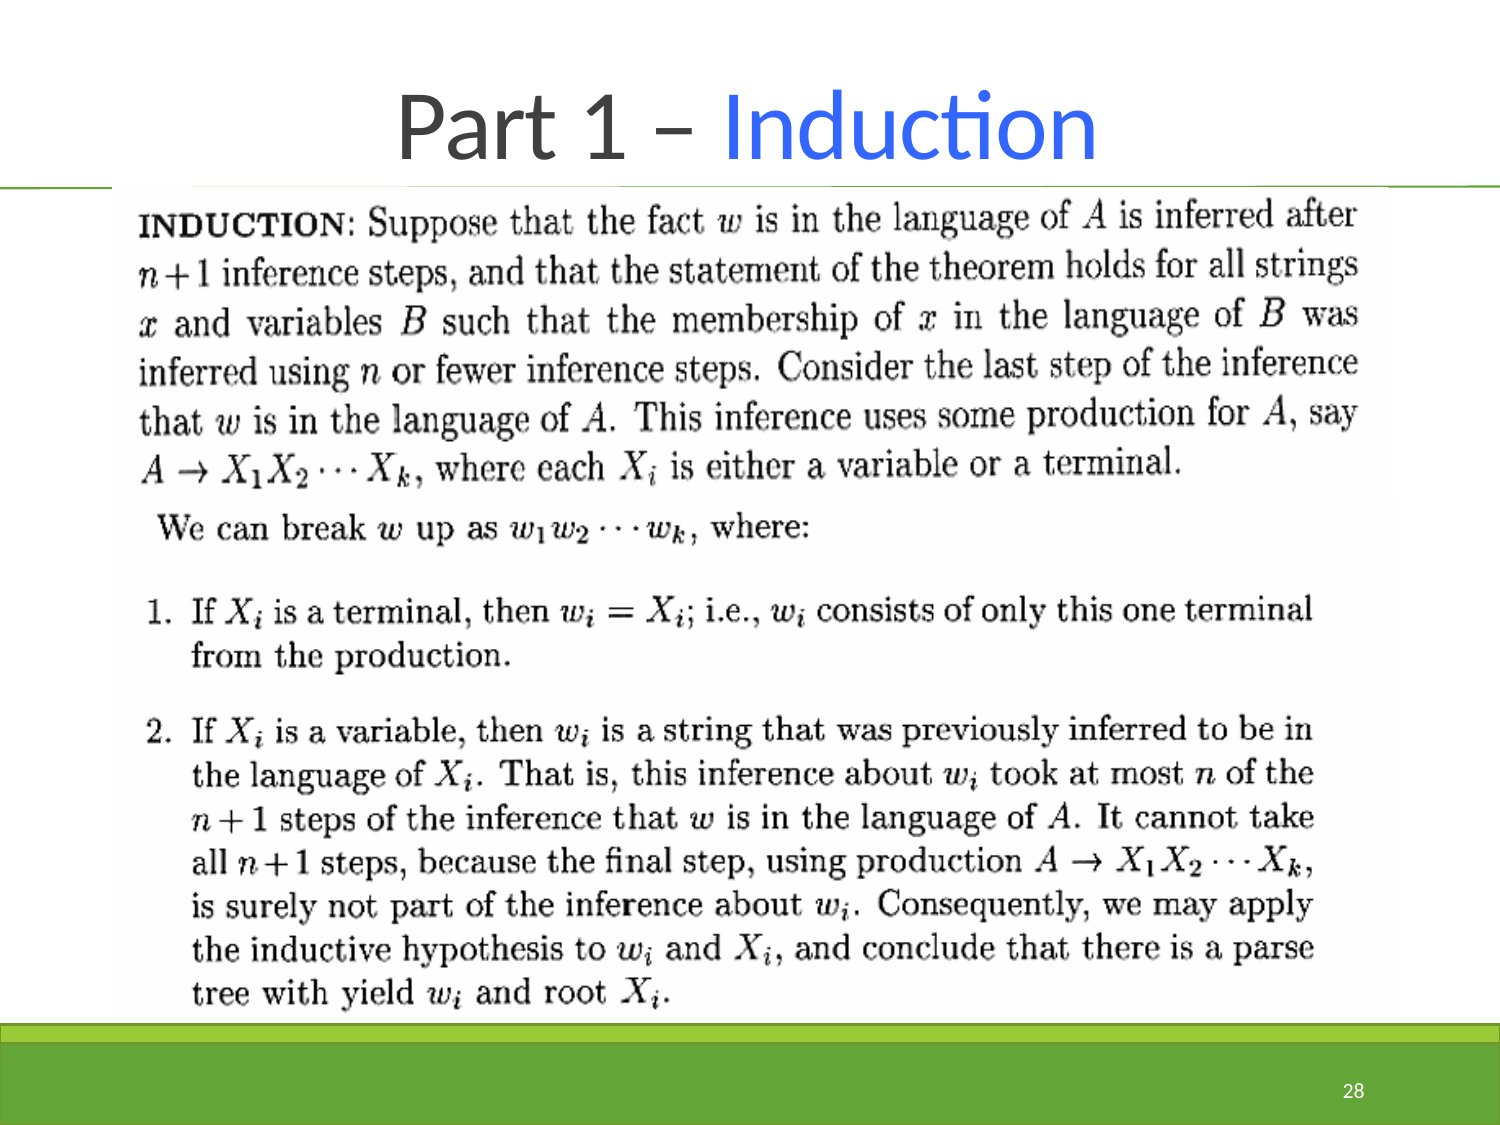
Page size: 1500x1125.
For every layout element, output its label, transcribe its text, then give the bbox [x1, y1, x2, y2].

picture [111, 186, 1401, 1013]
slide_number 28 [1218, 1059, 1380, 1120]
title Part 1 – Induction [72, 37, 1423, 188]
